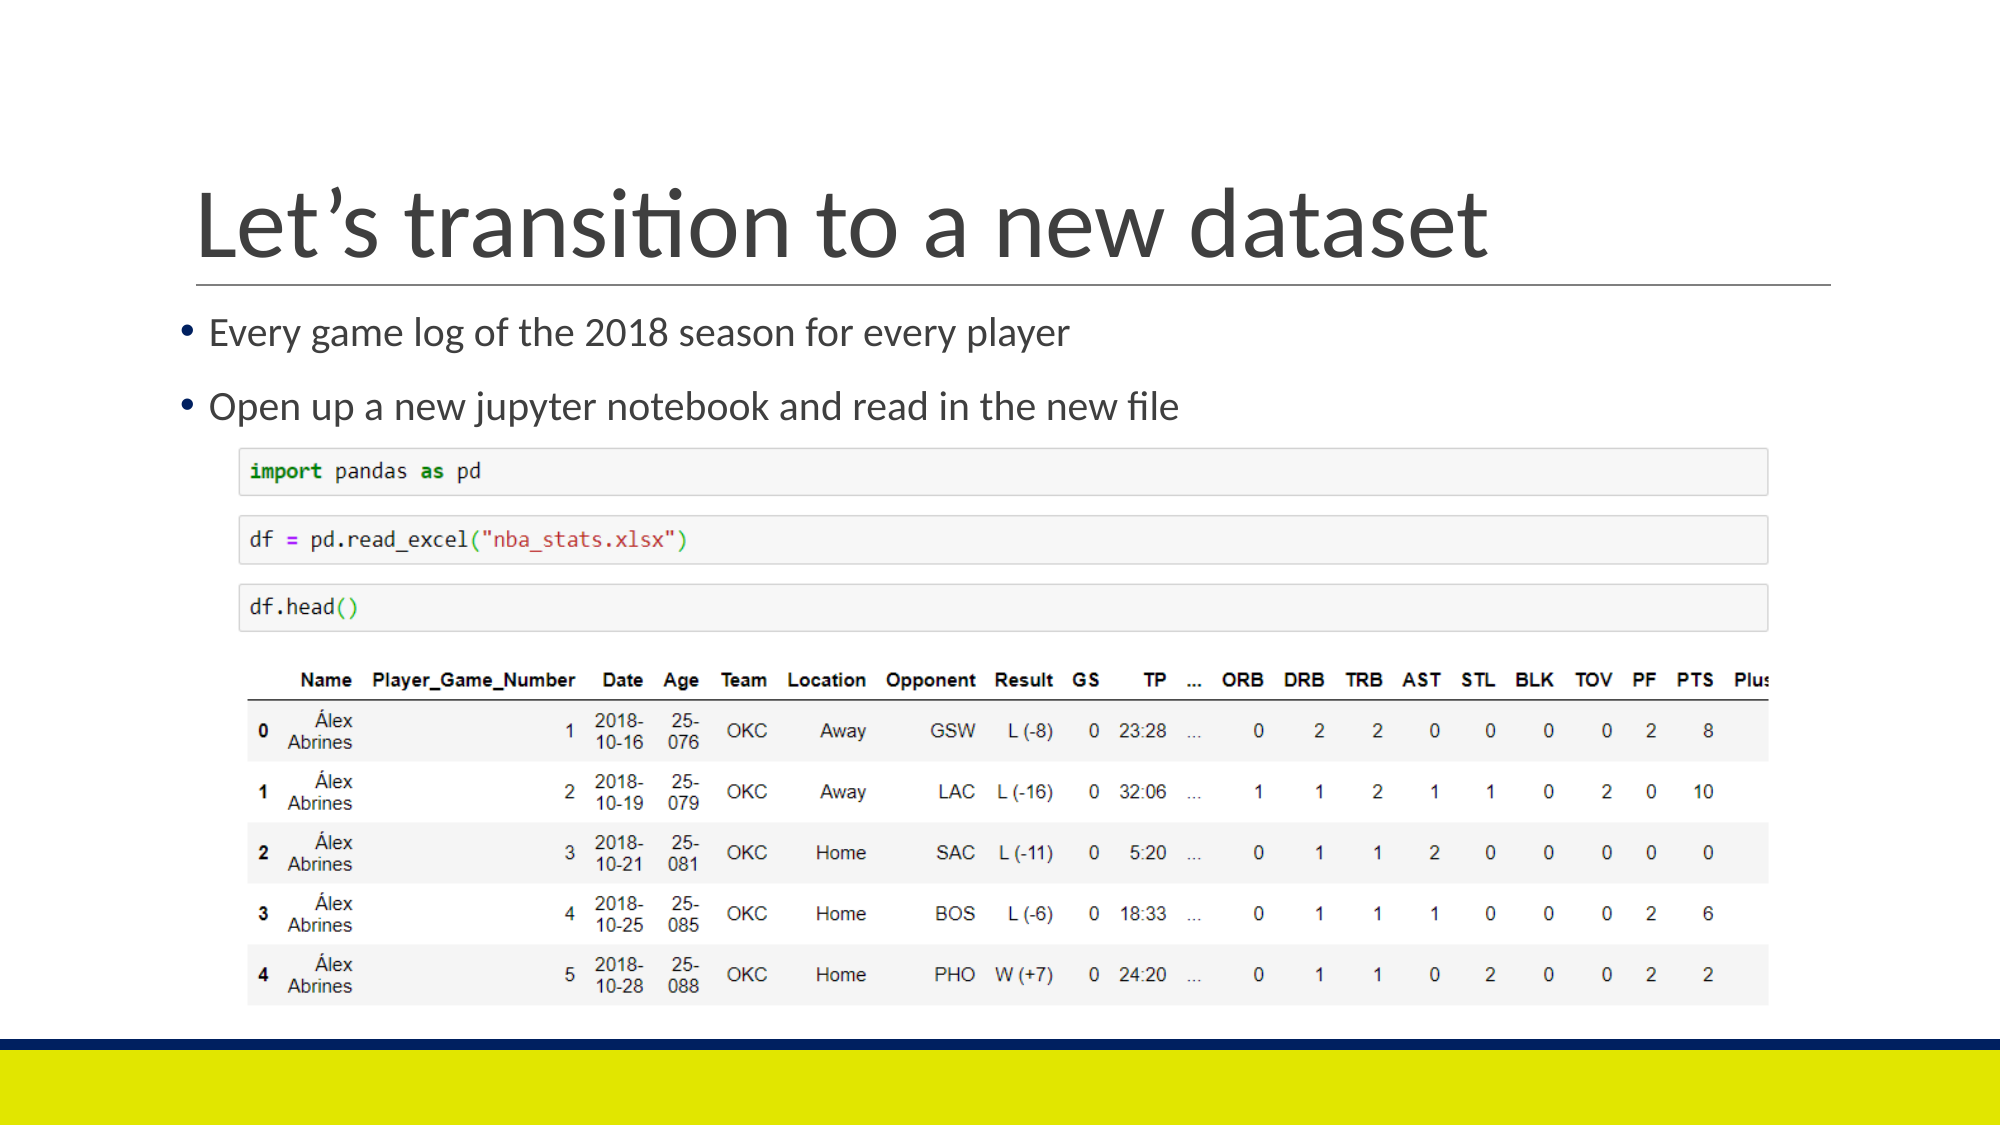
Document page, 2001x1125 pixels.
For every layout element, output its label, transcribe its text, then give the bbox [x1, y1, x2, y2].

title Let’s transition to a new dataset [180, 47, 1830, 285]
picture [234, 439, 1775, 1022]
list Every game log of the 2018 season for every player Open up a new jupyter notebook and read in the new file [180, 302, 1830, 798]
